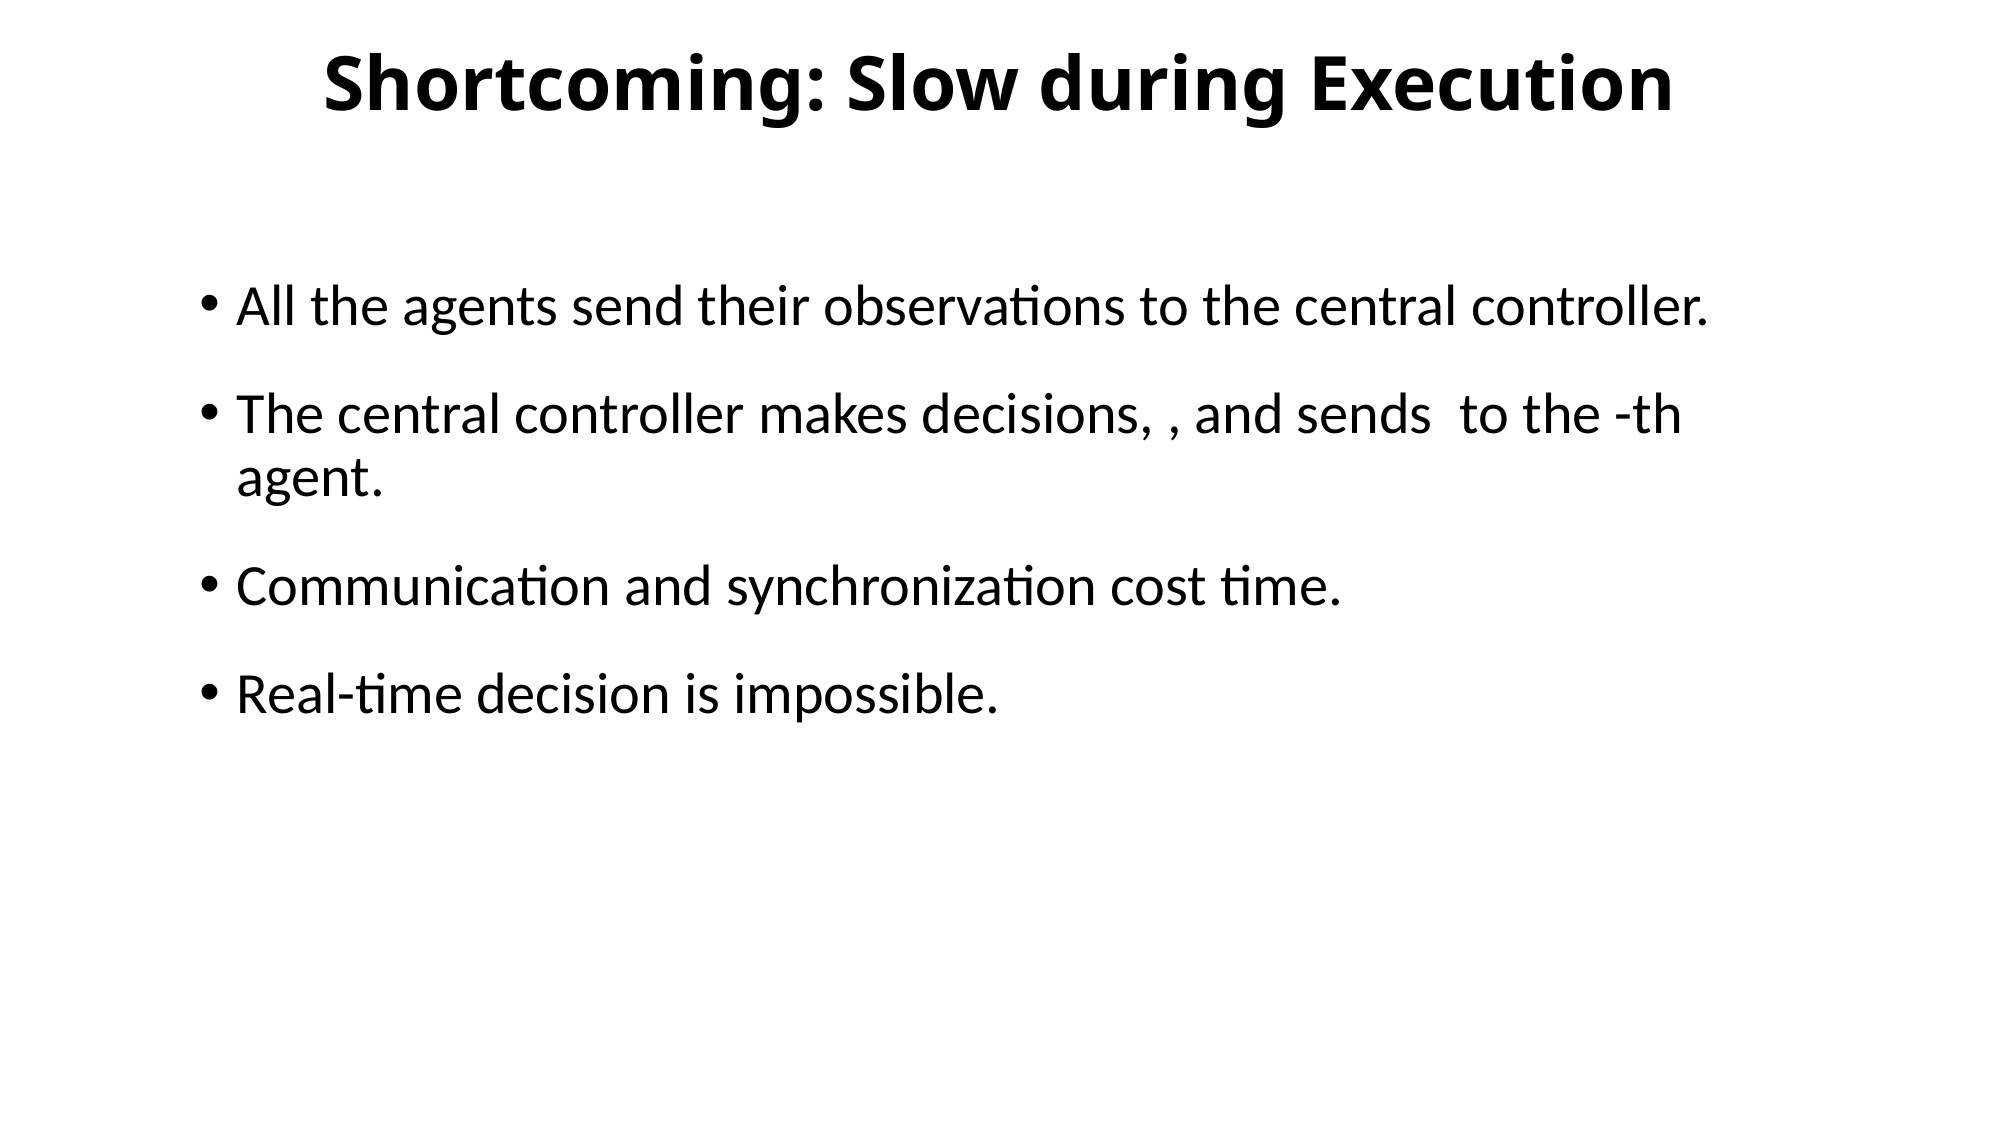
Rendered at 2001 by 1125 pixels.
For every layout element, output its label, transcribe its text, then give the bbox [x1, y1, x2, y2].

title Shortcoming: Slow during Execution [0, 1, 2000, 172]
